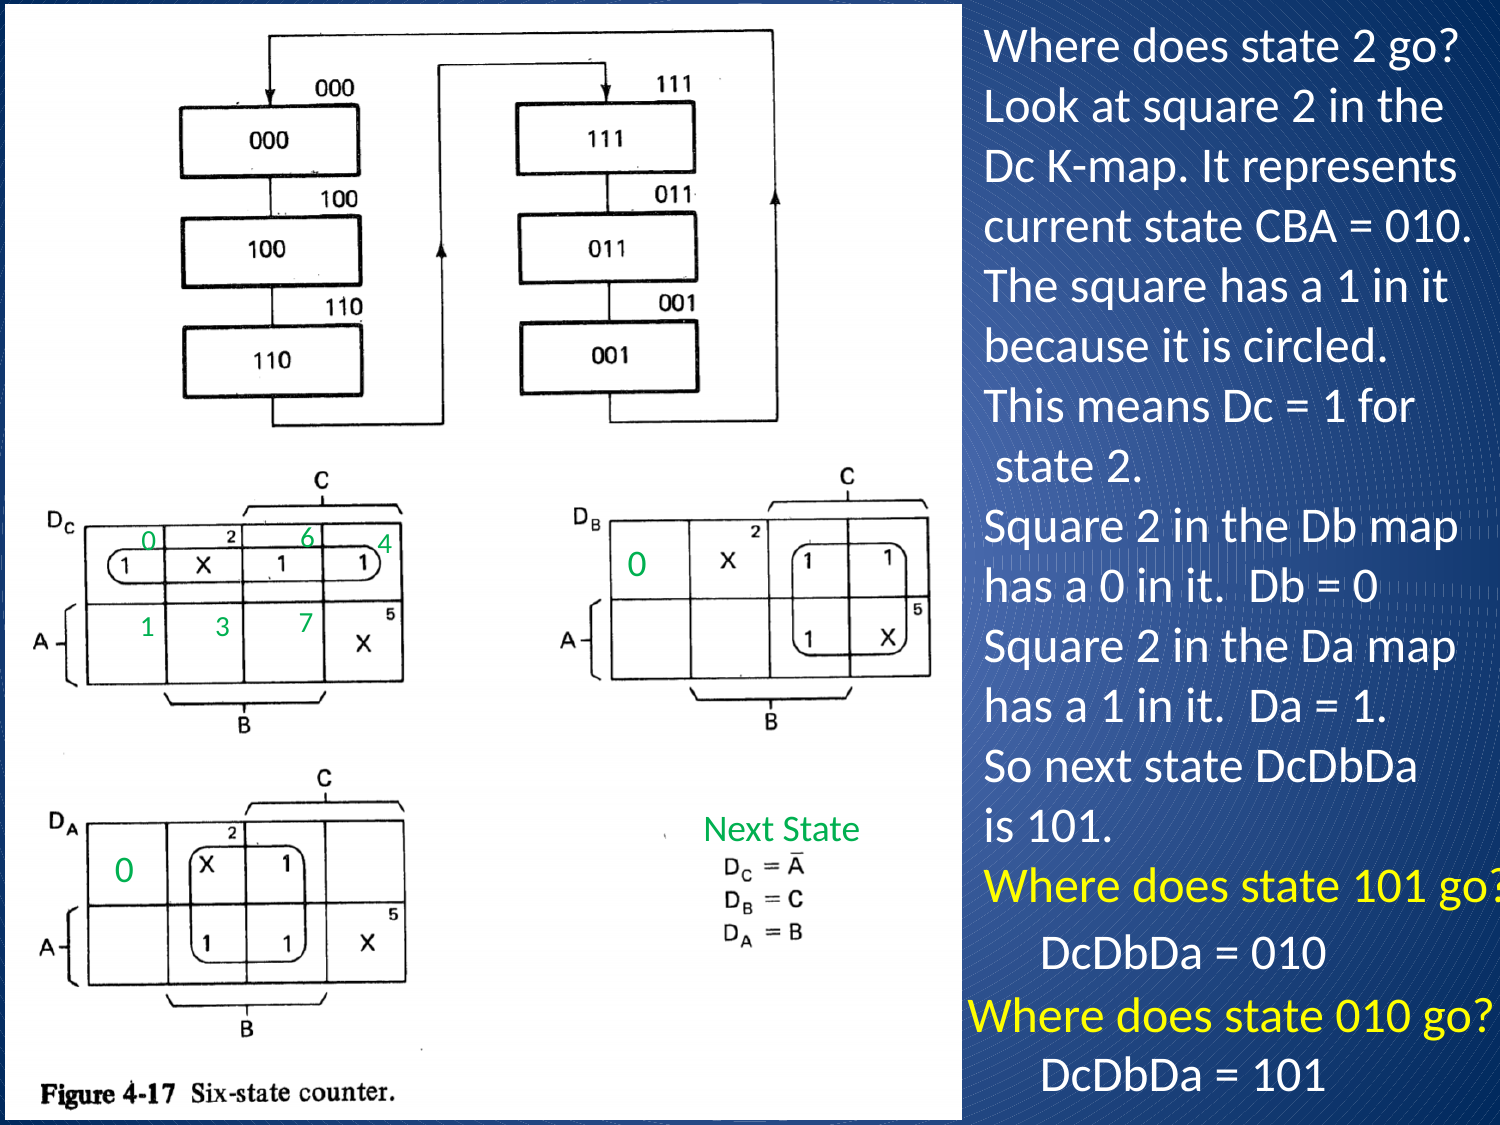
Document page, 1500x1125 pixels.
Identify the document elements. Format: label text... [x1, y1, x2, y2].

text_box DcDbDa = 101 [1024, 1034, 1366, 1110]
picture [5, 4, 962, 1120]
text_box Where does state 010 go? [966, 974, 1500, 1050]
text_box Where does state 2 go? Look at square 2 in the Dc K-map. It represents current state CBA = 010. The square has a 1 in it because it is circled. This means Dc = 1 for state 2. Square 2 in the Db map has a 0 in it. Db = 0 Square 2 in the Da map has a 1 in it. Da = 1. So next state DcDbDa is 101. Where does state 101 go? [968, 4, 1500, 920]
text_box DcDbDa = 010 [1024, 912, 1366, 974]
